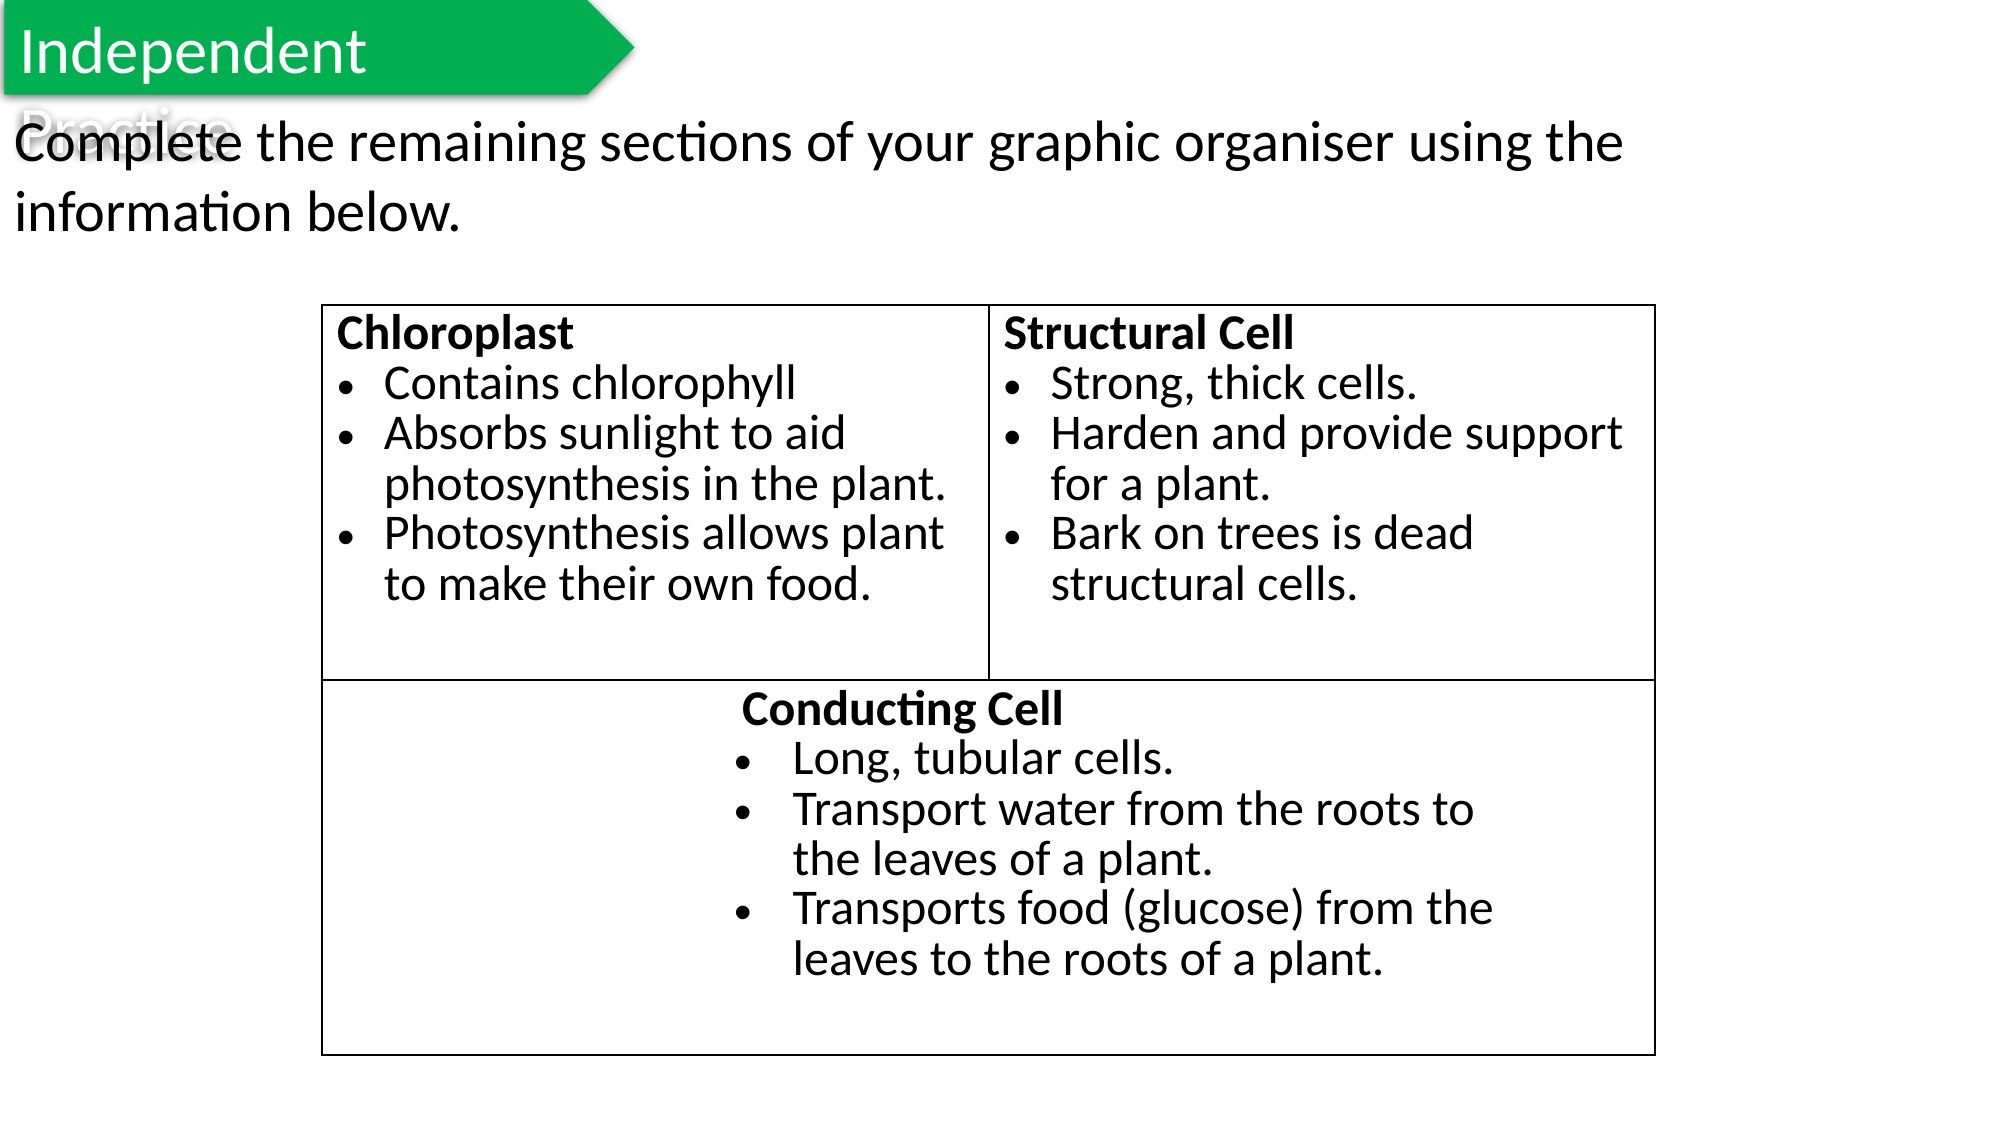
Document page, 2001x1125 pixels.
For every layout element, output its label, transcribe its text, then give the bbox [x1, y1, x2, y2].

table_cell Conducting Cell Long, tubular cells. Transport water from the roots to the leaves of a plant. Transports food (glucose) from the leaves to the roots of a plant. [323, 681, 1654, 1054]
text_box Complete the remaining sections of your graphic organiser using the information below. [0, 95, 1812, 251]
text_box Independent Practice [4, 0, 635, 95]
table_header Structural Cell Strong, thick cells. Harden and provide support for a plant. Bark on trees is dead structural cells. [990, 306, 1654, 679]
table_header Chloroplast Contains chlorophyll Absorbs sunlight to aid photosynthesis in the plant. Photosynthesis allows plant to make their own food. [323, 306, 988, 679]
